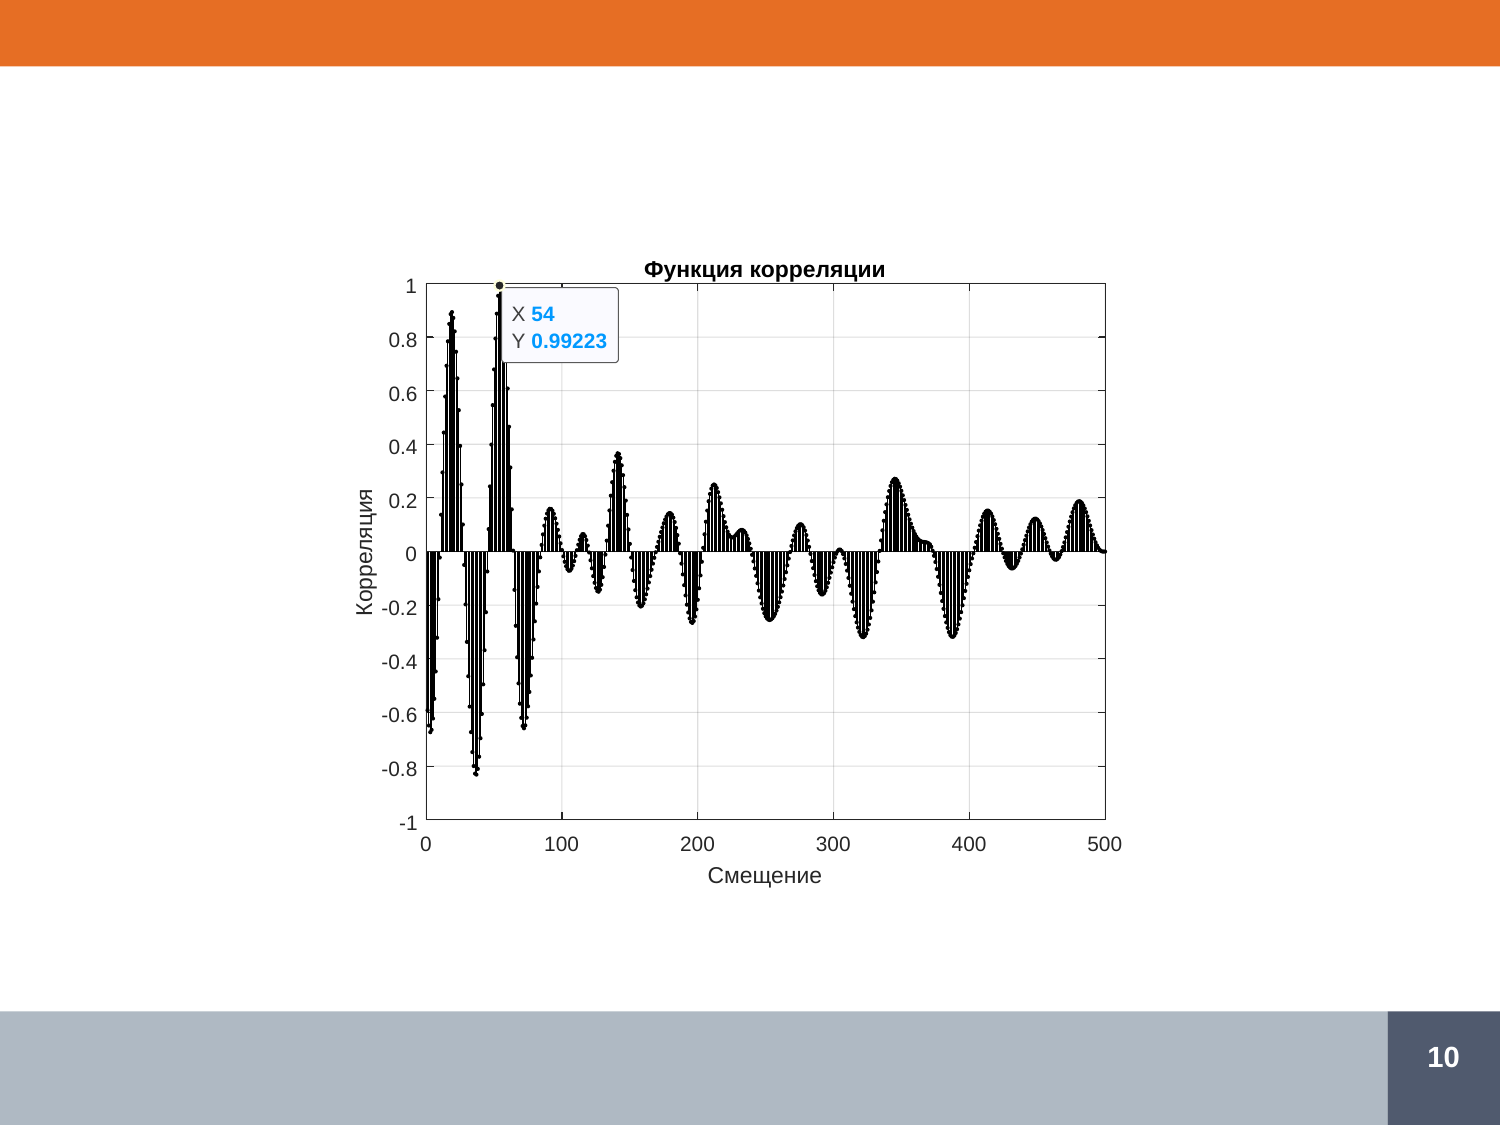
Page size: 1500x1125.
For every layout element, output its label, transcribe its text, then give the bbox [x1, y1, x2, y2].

slide_number 10 [1387, 1030, 1500, 1107]
picture [312, 234, 1188, 891]
